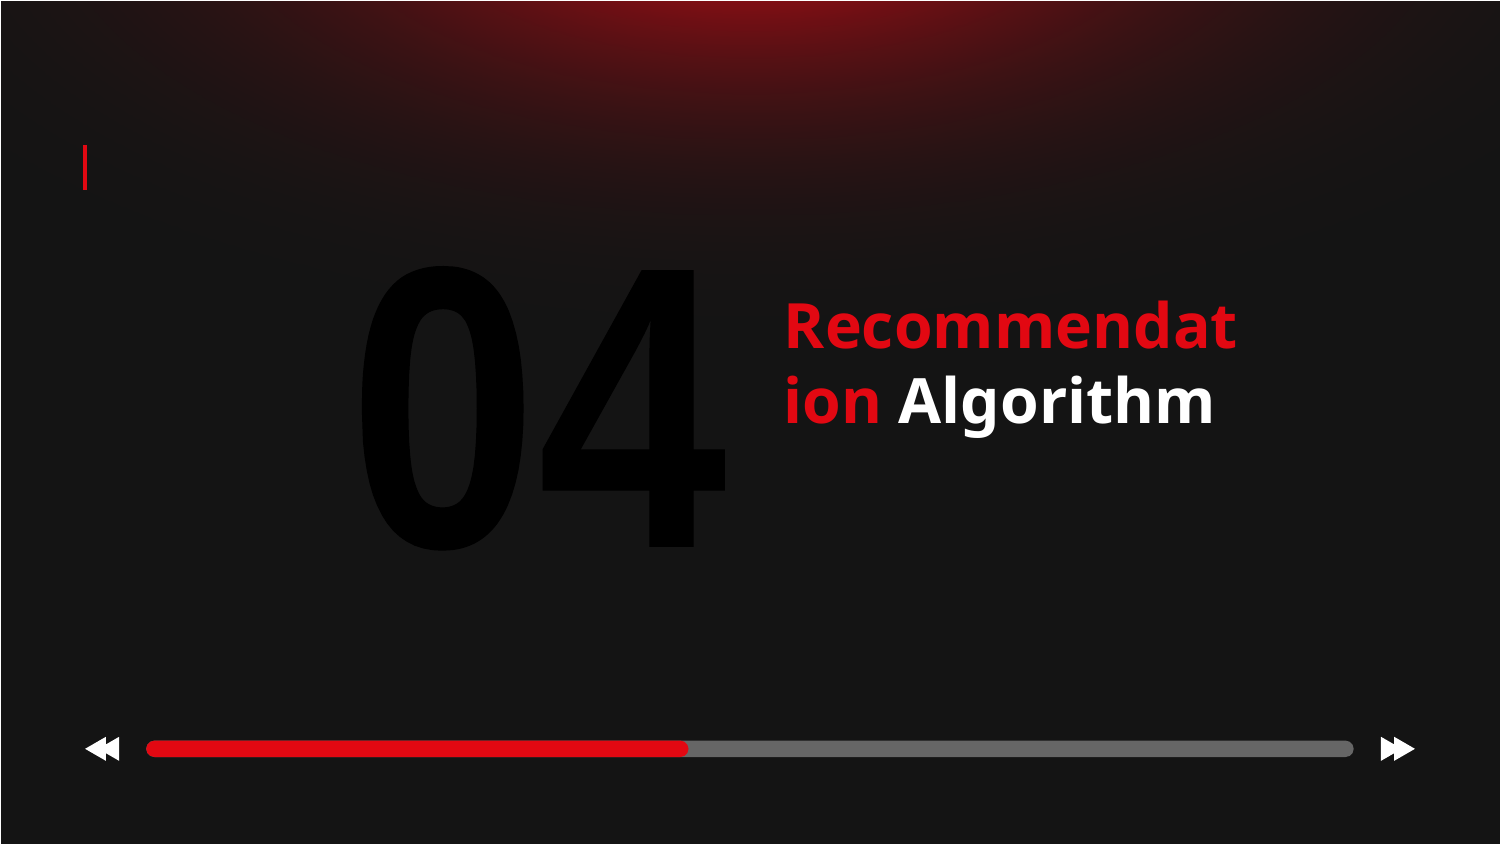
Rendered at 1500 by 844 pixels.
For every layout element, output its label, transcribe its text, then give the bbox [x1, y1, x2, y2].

text_box [1394, 736, 1415, 761]
title Recommendation Algorithm [768, 195, 1270, 527]
text_box [106, 736, 120, 761]
text_box [85, 736, 106, 761]
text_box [145, 740, 1354, 758]
picture [2, 2, 1500, 844]
text_box [1380, 736, 1394, 761]
